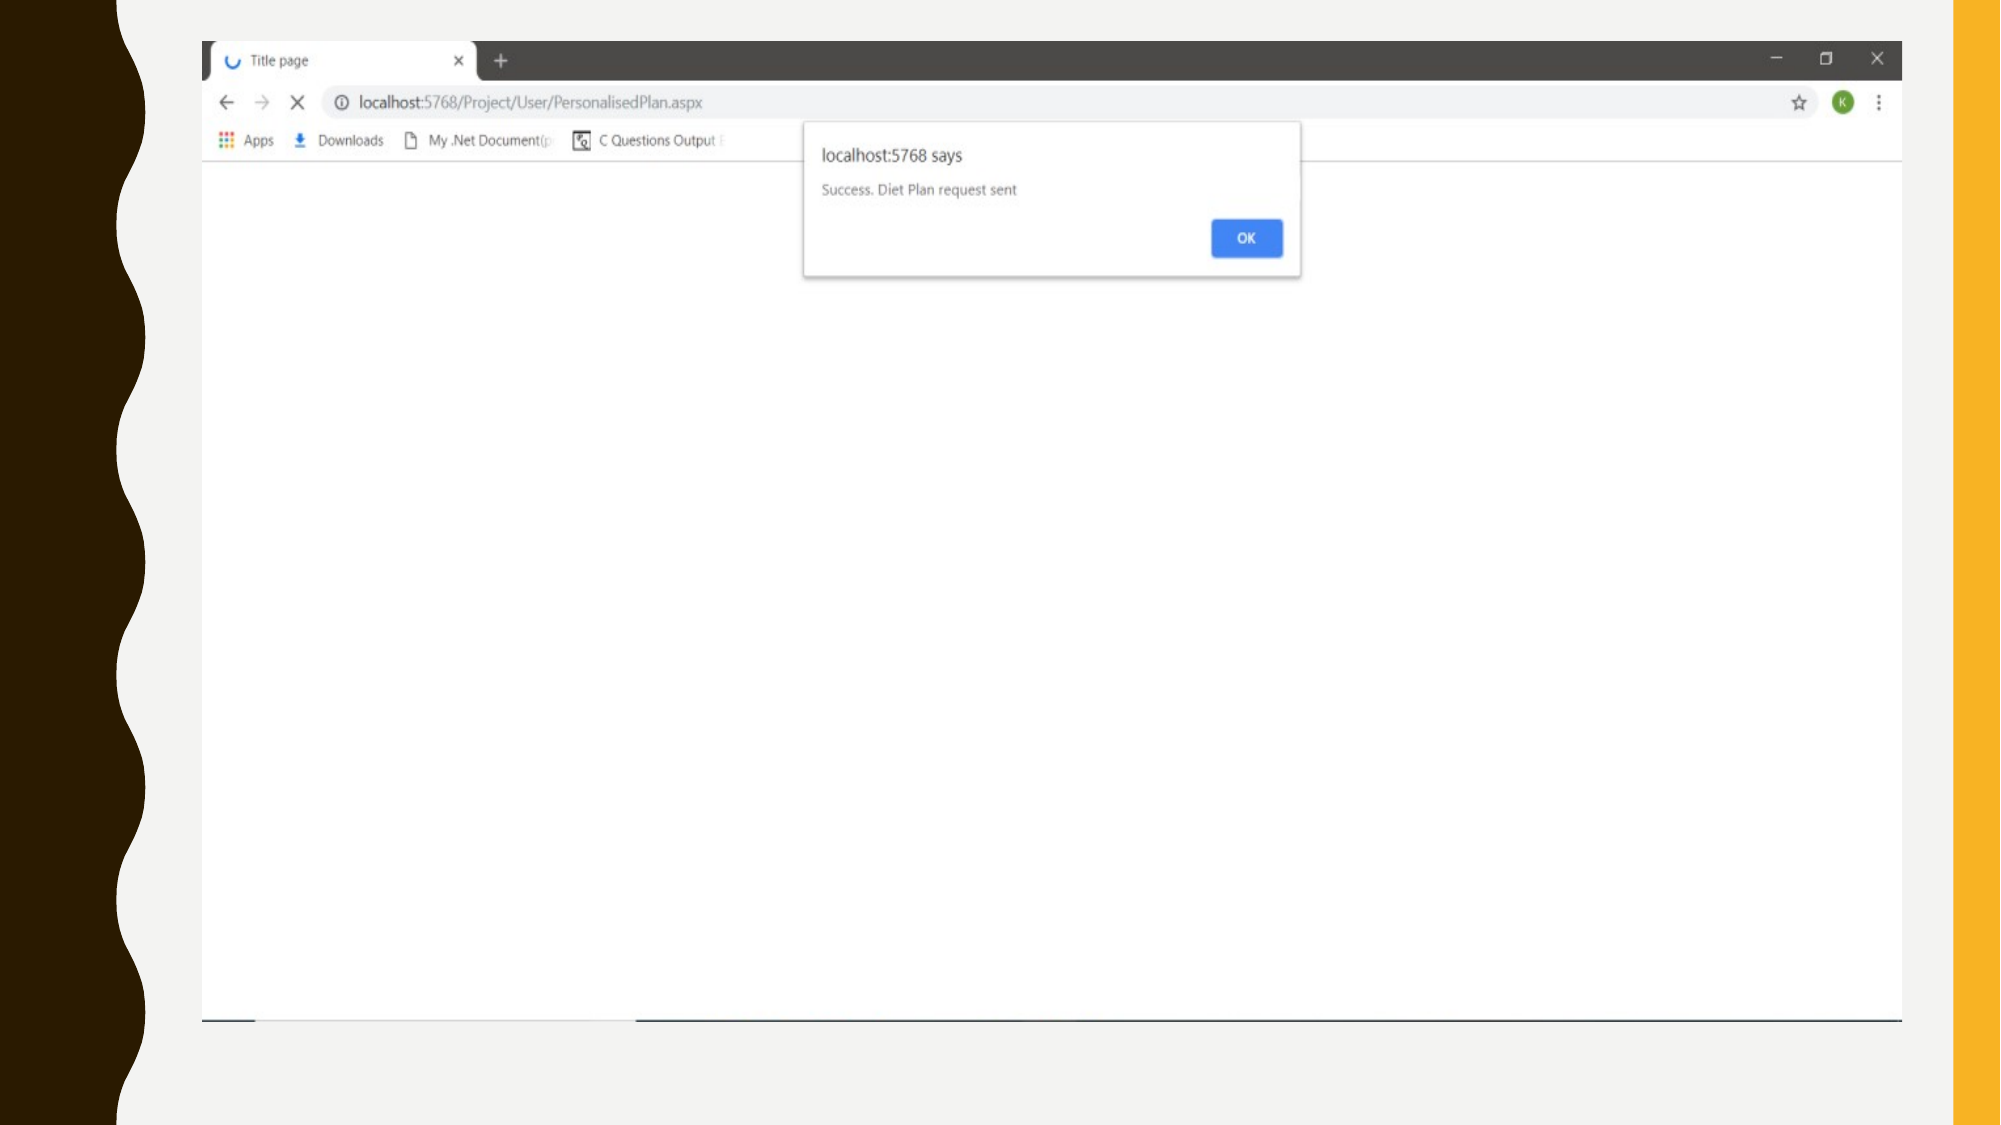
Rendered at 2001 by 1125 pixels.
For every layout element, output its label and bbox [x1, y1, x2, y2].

list [202, 41, 1903, 1022]
